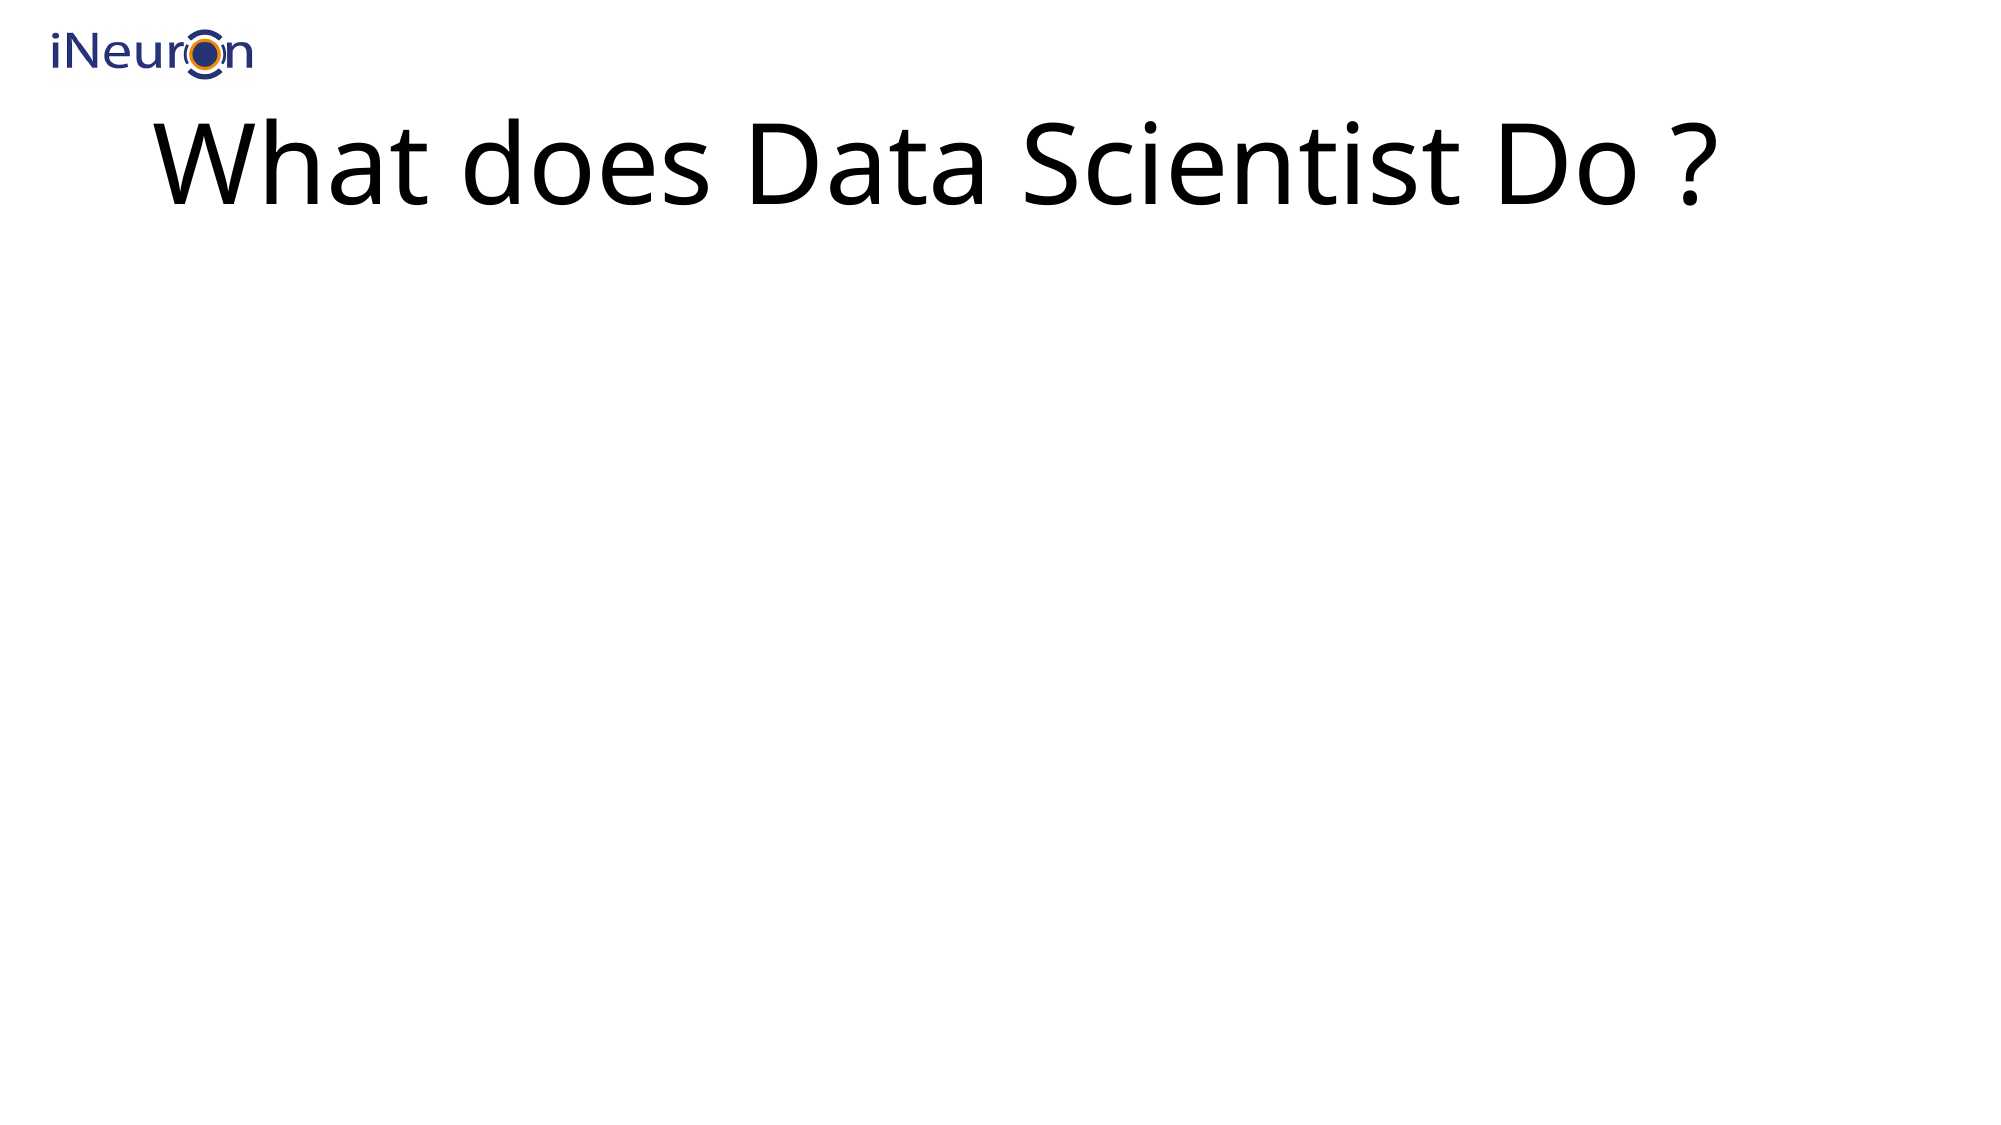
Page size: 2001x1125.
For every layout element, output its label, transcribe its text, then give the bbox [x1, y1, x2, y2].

title What does Data Scientist Do ? [137, 59, 1863, 278]
picture [48, 24, 256, 81]
